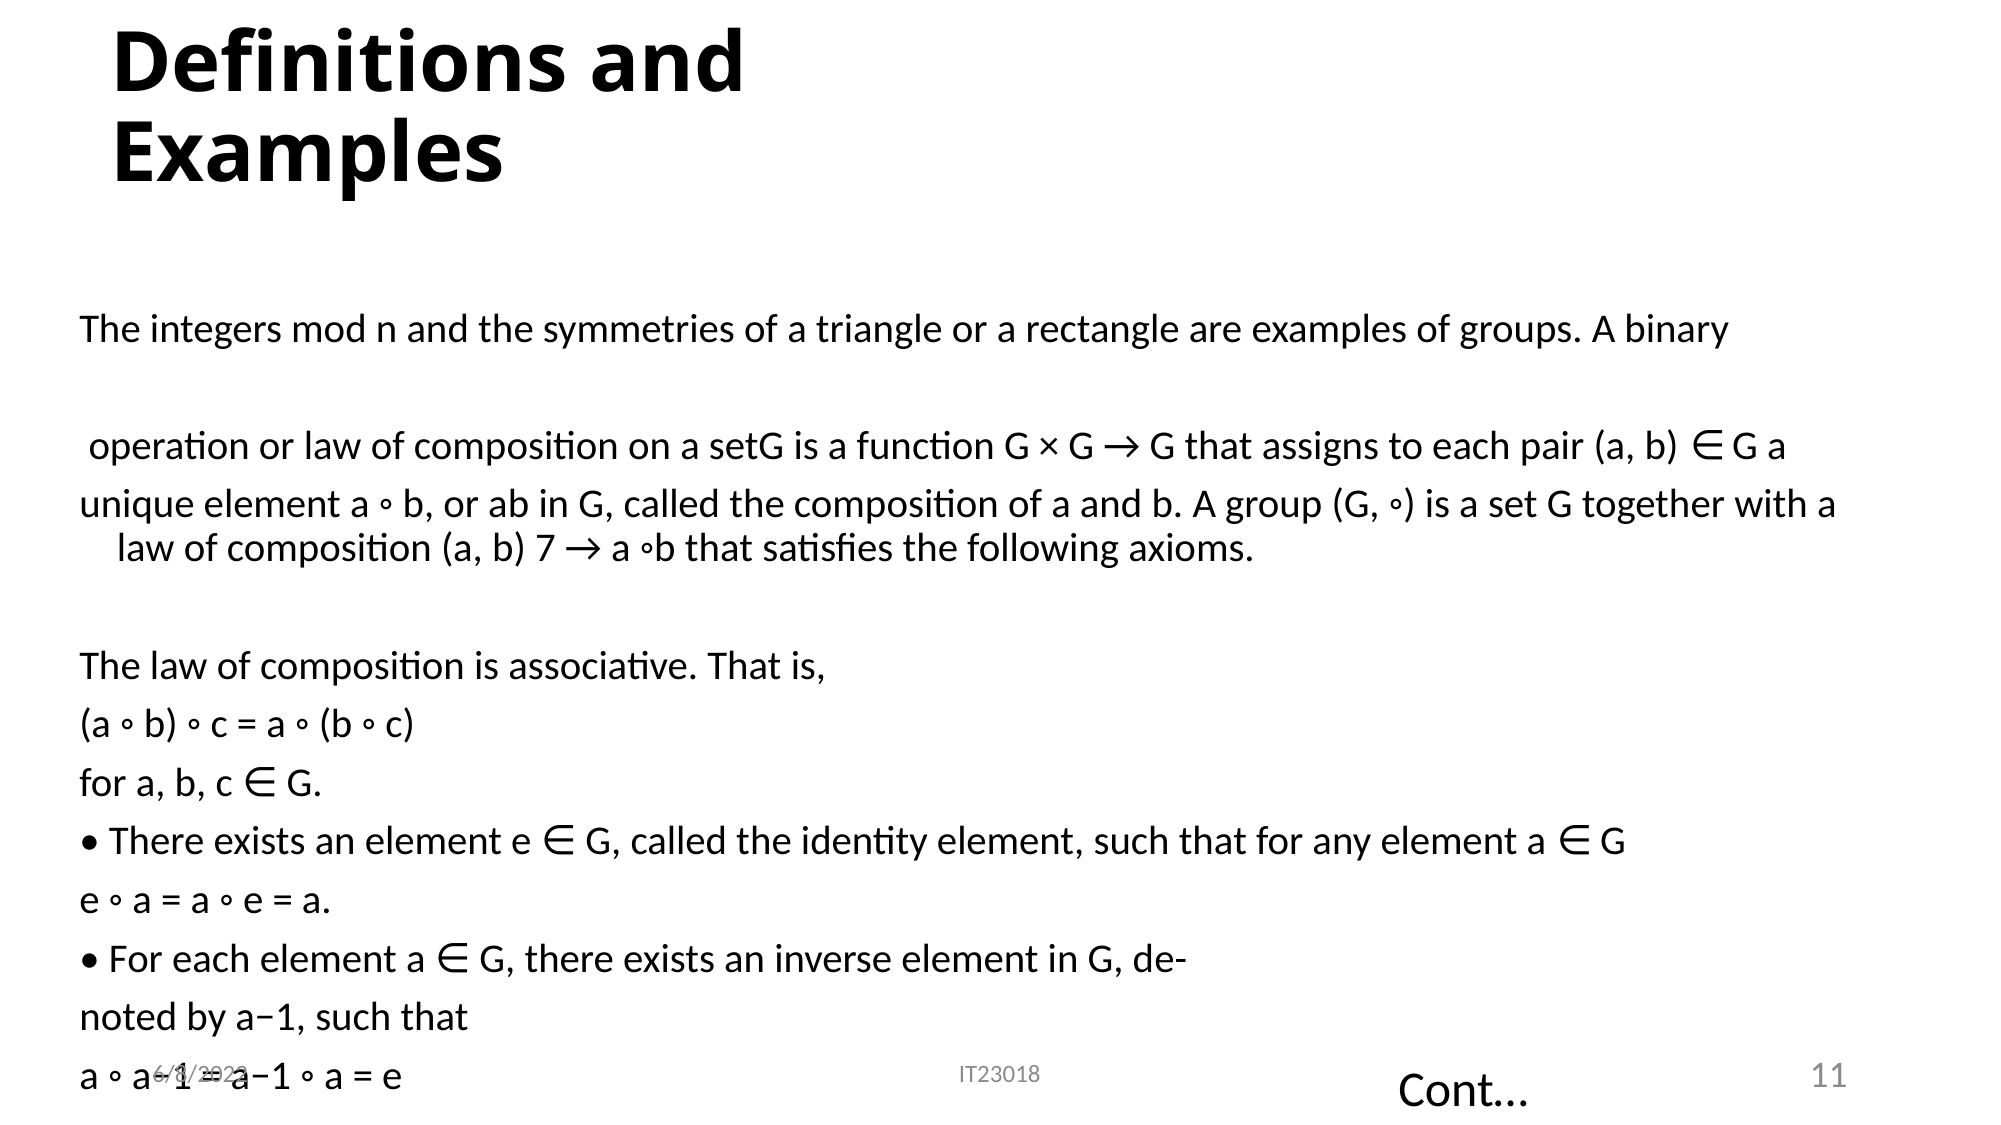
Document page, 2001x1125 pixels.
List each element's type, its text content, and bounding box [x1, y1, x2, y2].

list The integers mod n and the symmetries of a triangle or a rectangle are examples of groups. A binary operation or law of composition on a setG is a function G × G → G that assigns to each pair (a, b) ∈ G a unique element a ◦ b, or ab in G, called the composition of a and b. A group (G, ◦) is a set G together with a law of composition (a, b) 7 → a ◦b that satisfies the following axioms. The law of composition is associative. That is, (a ◦ b) ◦ c = a ◦ (b ◦ c) for a, b, c ∈ G. • There exists an element e ∈ G, called the identity element, such that for any element a ∈ G e ◦ a = a ◦ e = a. • For each element a ∈ G, there exists an inverse element in G, de- noted by a−1, such that a ◦ a−1 = a−1 ◦ a = e [64, 299, 1863, 1125]
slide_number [137, 1042, 588, 1103]
footer IT23018 [662, 1042, 1338, 1103]
slide_number 11 [1412, 1042, 1863, 1103]
title Definitions and Examples [95, 0, 1125, 219]
text_box Cont… [1383, 1049, 1544, 1124]
